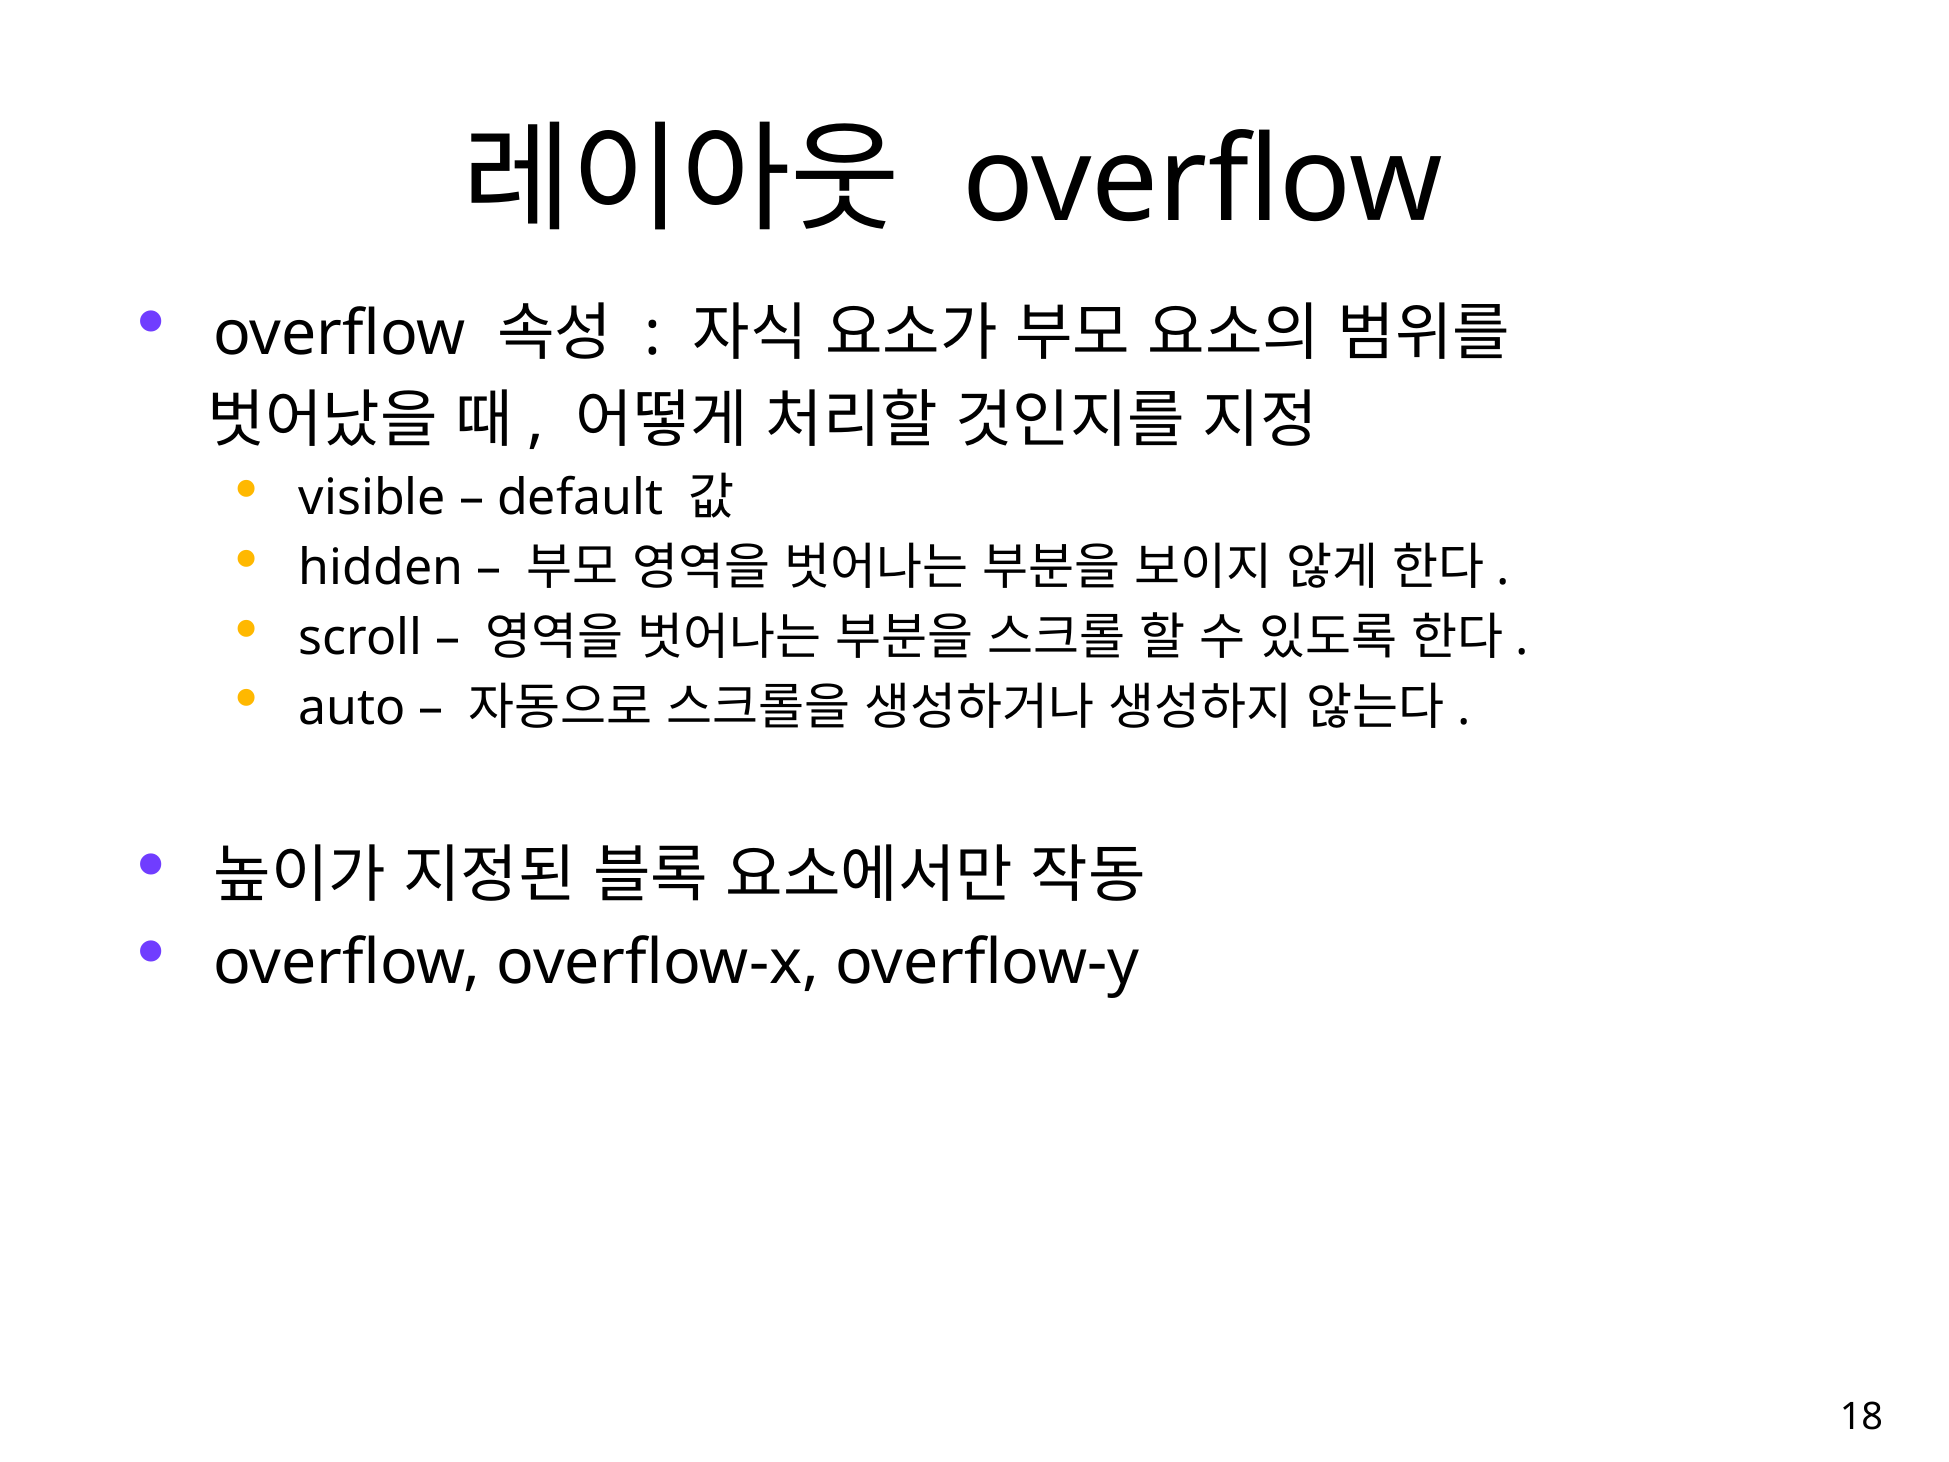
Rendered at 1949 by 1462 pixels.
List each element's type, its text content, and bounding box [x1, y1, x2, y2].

list overflow 속성 : 자식 요소가 부모 요소의 범위를 벗어났을 때, 어떻게 처리할 것인지를 지정 visible – default 값 hidden – 부모 영역을 벗어나는 부분을 보이지 않게 한다. scroll – 영역을 벗어나는 부분을 스크롤 할 수 있도록 한다. auto – 자동으로 스크롤을 생성하거나 생성하지 않는다. 높이가 지정된 블록 요소에서만 작동 overflow, overflow-x, overflow-y [125, 284, 1778, 1268]
slide_number 18 [1496, 1372, 1899, 1462]
title 레이아웃 overflow [156, 92, 1749, 255]
